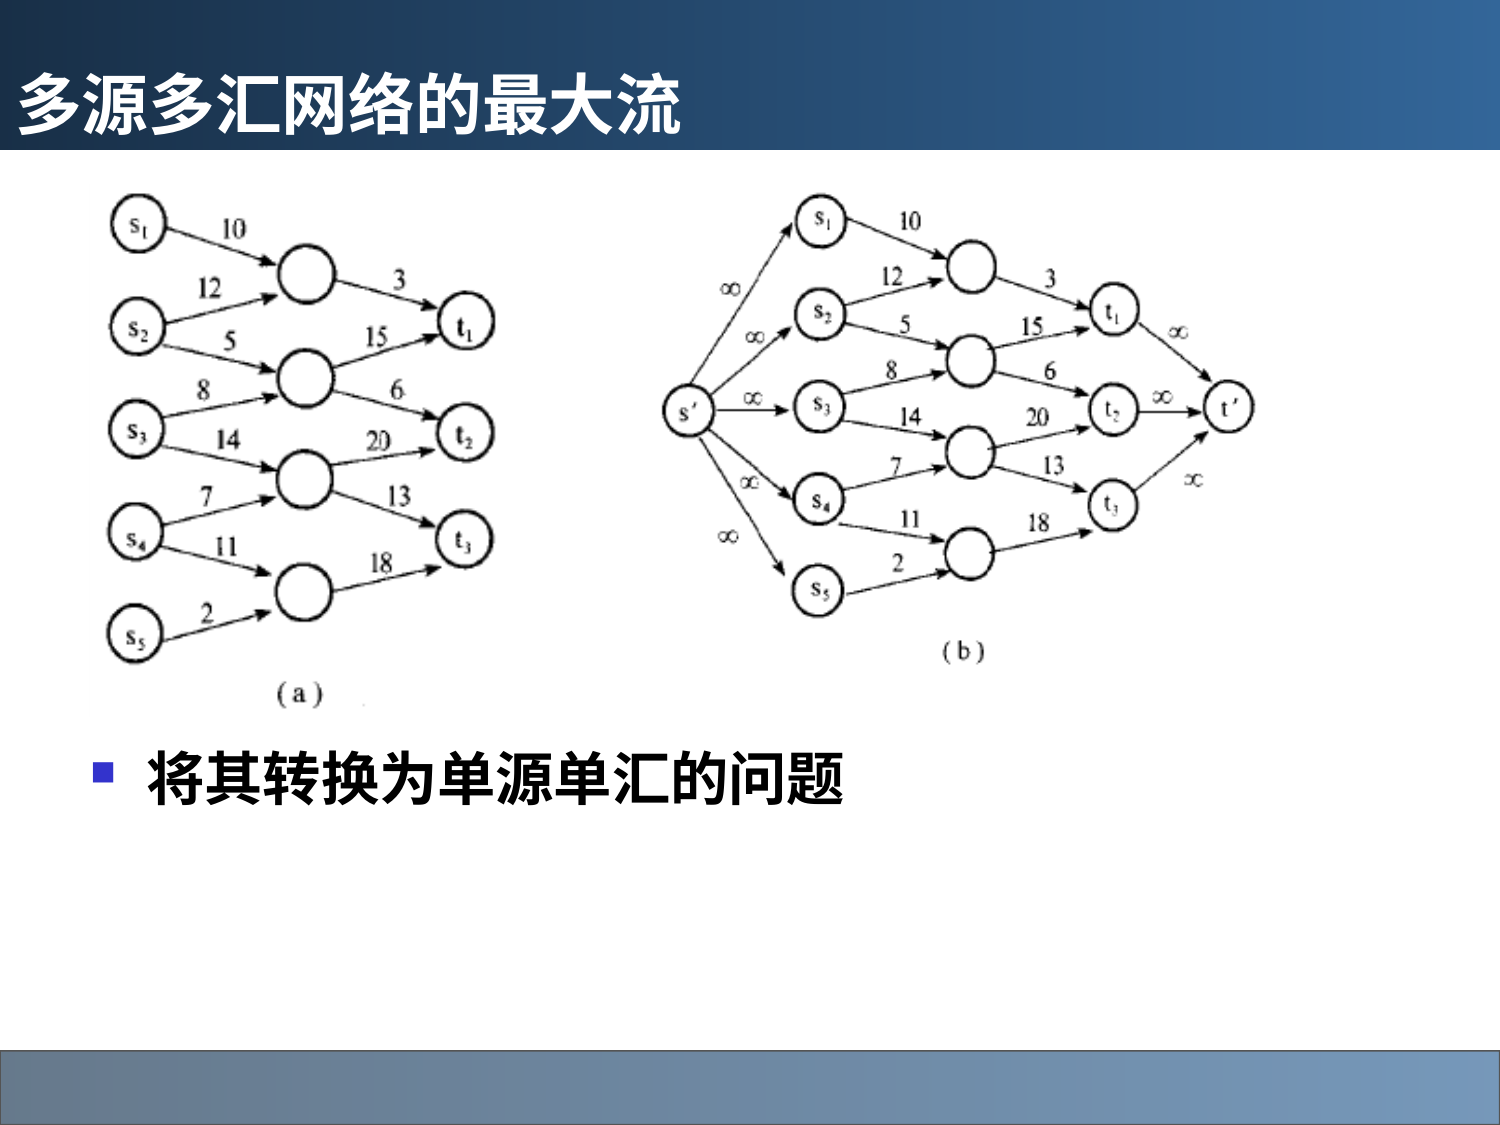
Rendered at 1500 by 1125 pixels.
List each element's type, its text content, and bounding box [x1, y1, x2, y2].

picture [88, 184, 506, 717]
list 将其转换为单源单汇的问题 [75, 162, 1425, 1038]
title 多源多汇网络的最大流 [0, 0, 1500, 150]
picture [631, 184, 1273, 674]
